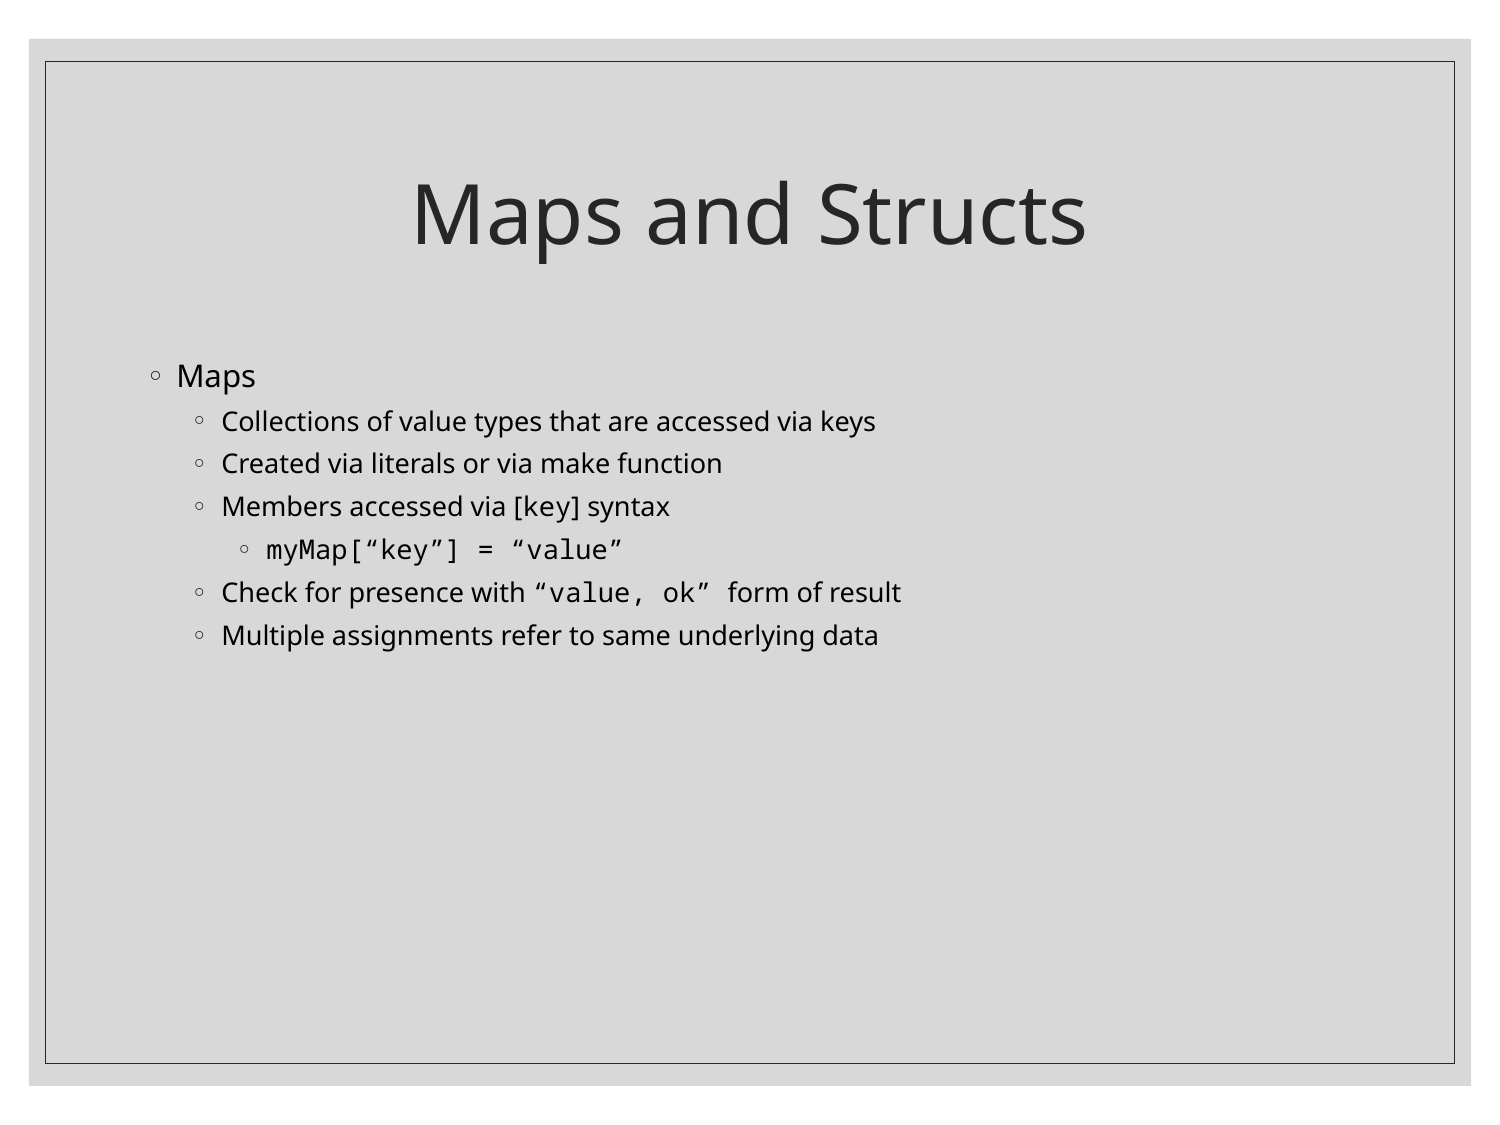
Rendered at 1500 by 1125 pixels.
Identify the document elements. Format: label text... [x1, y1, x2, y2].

title Maps and Structs [131, 105, 1369, 331]
list Maps Collections of value types that are accessed via keys Created via literals or via make function Members accessed via [key] syntax myMap[“key”] = “value” Check for presence with “value, ok” form of result Multiple assignments refer to same underlying data [131, 345, 1369, 977]
